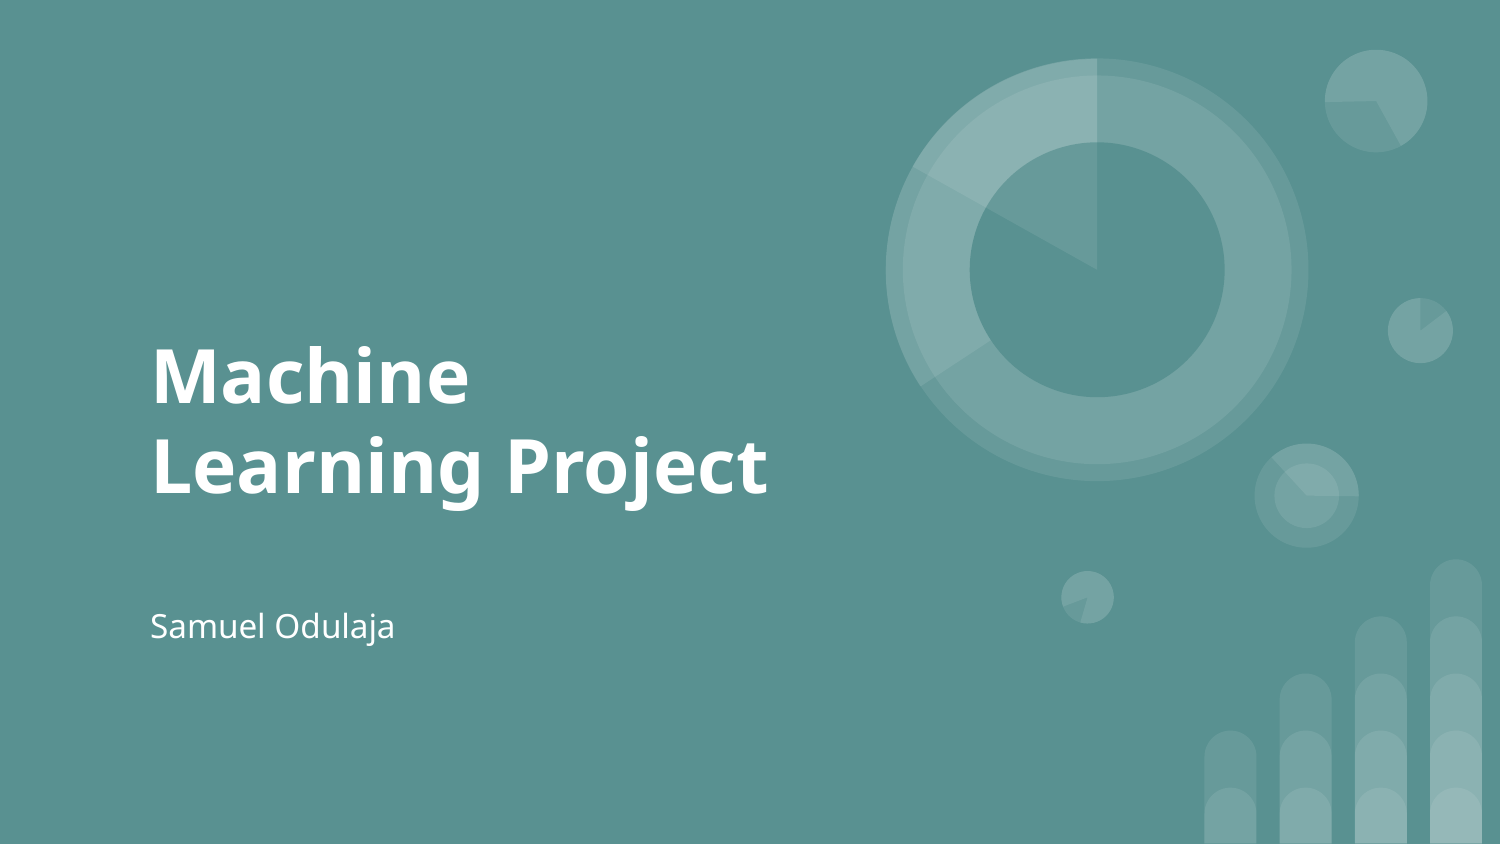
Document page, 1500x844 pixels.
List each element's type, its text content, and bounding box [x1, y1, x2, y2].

title Machine Learning Project [135, 264, 834, 572]
subtitle Samuel Odulaja [135, 589, 834, 704]
